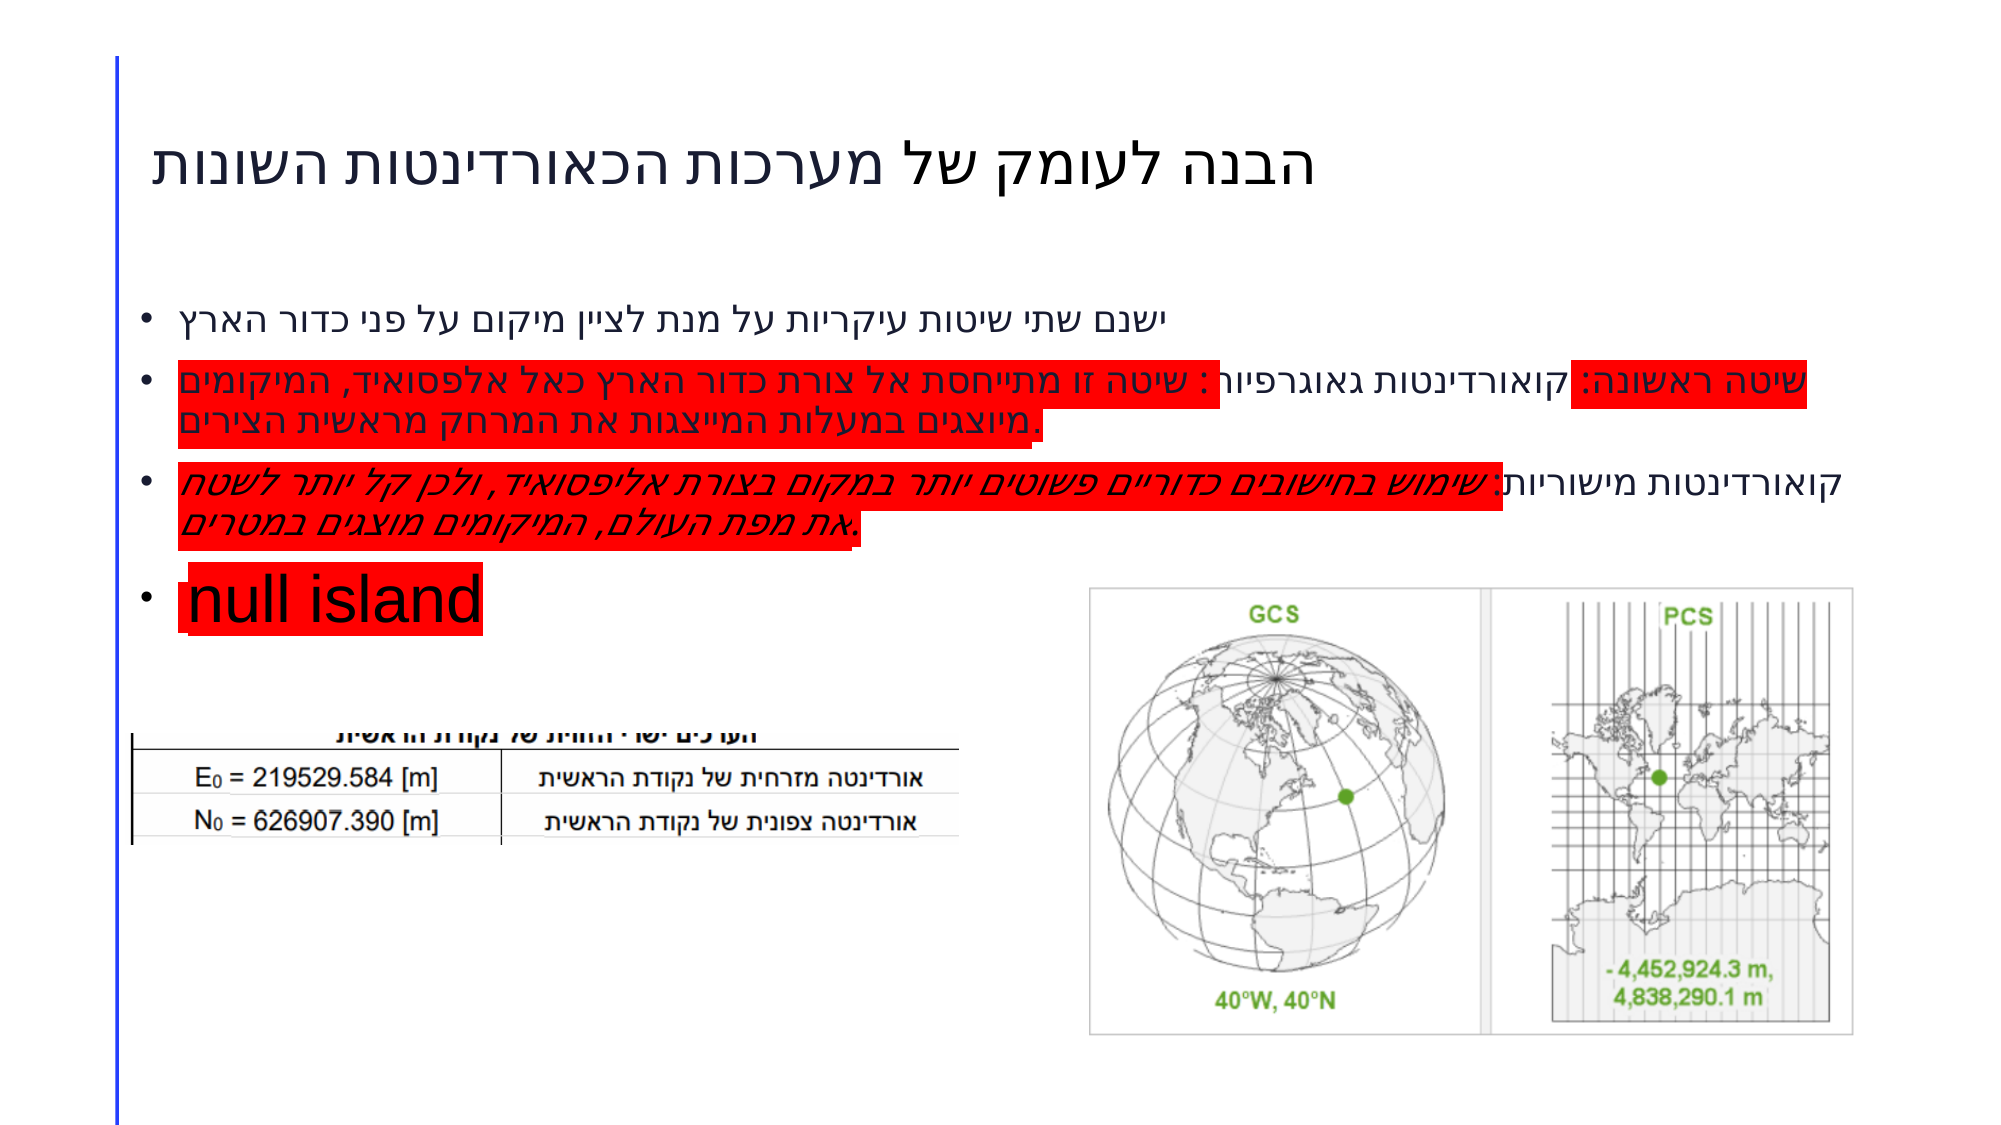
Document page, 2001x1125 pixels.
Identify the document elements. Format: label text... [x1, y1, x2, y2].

picture [125, 733, 959, 846]
title הבנה לעומק של מערכות הכאורדינטות השונות [137, 59, 1863, 278]
picture [1019, 562, 1863, 1063]
list ישנם שתי שיטות עיקריות על מנת לציין מיקום על פני כדור הארץ שיטה ראשונה: קואורדינטות גאוגרפיות: שיטה זו מתייחסת אל צורת כדור הארץ כאל אלפסואיד, המיקומים מיוצגים במעלות המייצגות את המרחק מראשית הצירים. קואורדינטות מישוריות: שימוש בחישובים כדוריים פשוטים יותר במקום בצורת אליפסואיד, ולכן קל יותר לשטח את מפת העולם, המיקומים מוצגים במטרים. null island [125, 292, 1863, 1014]
